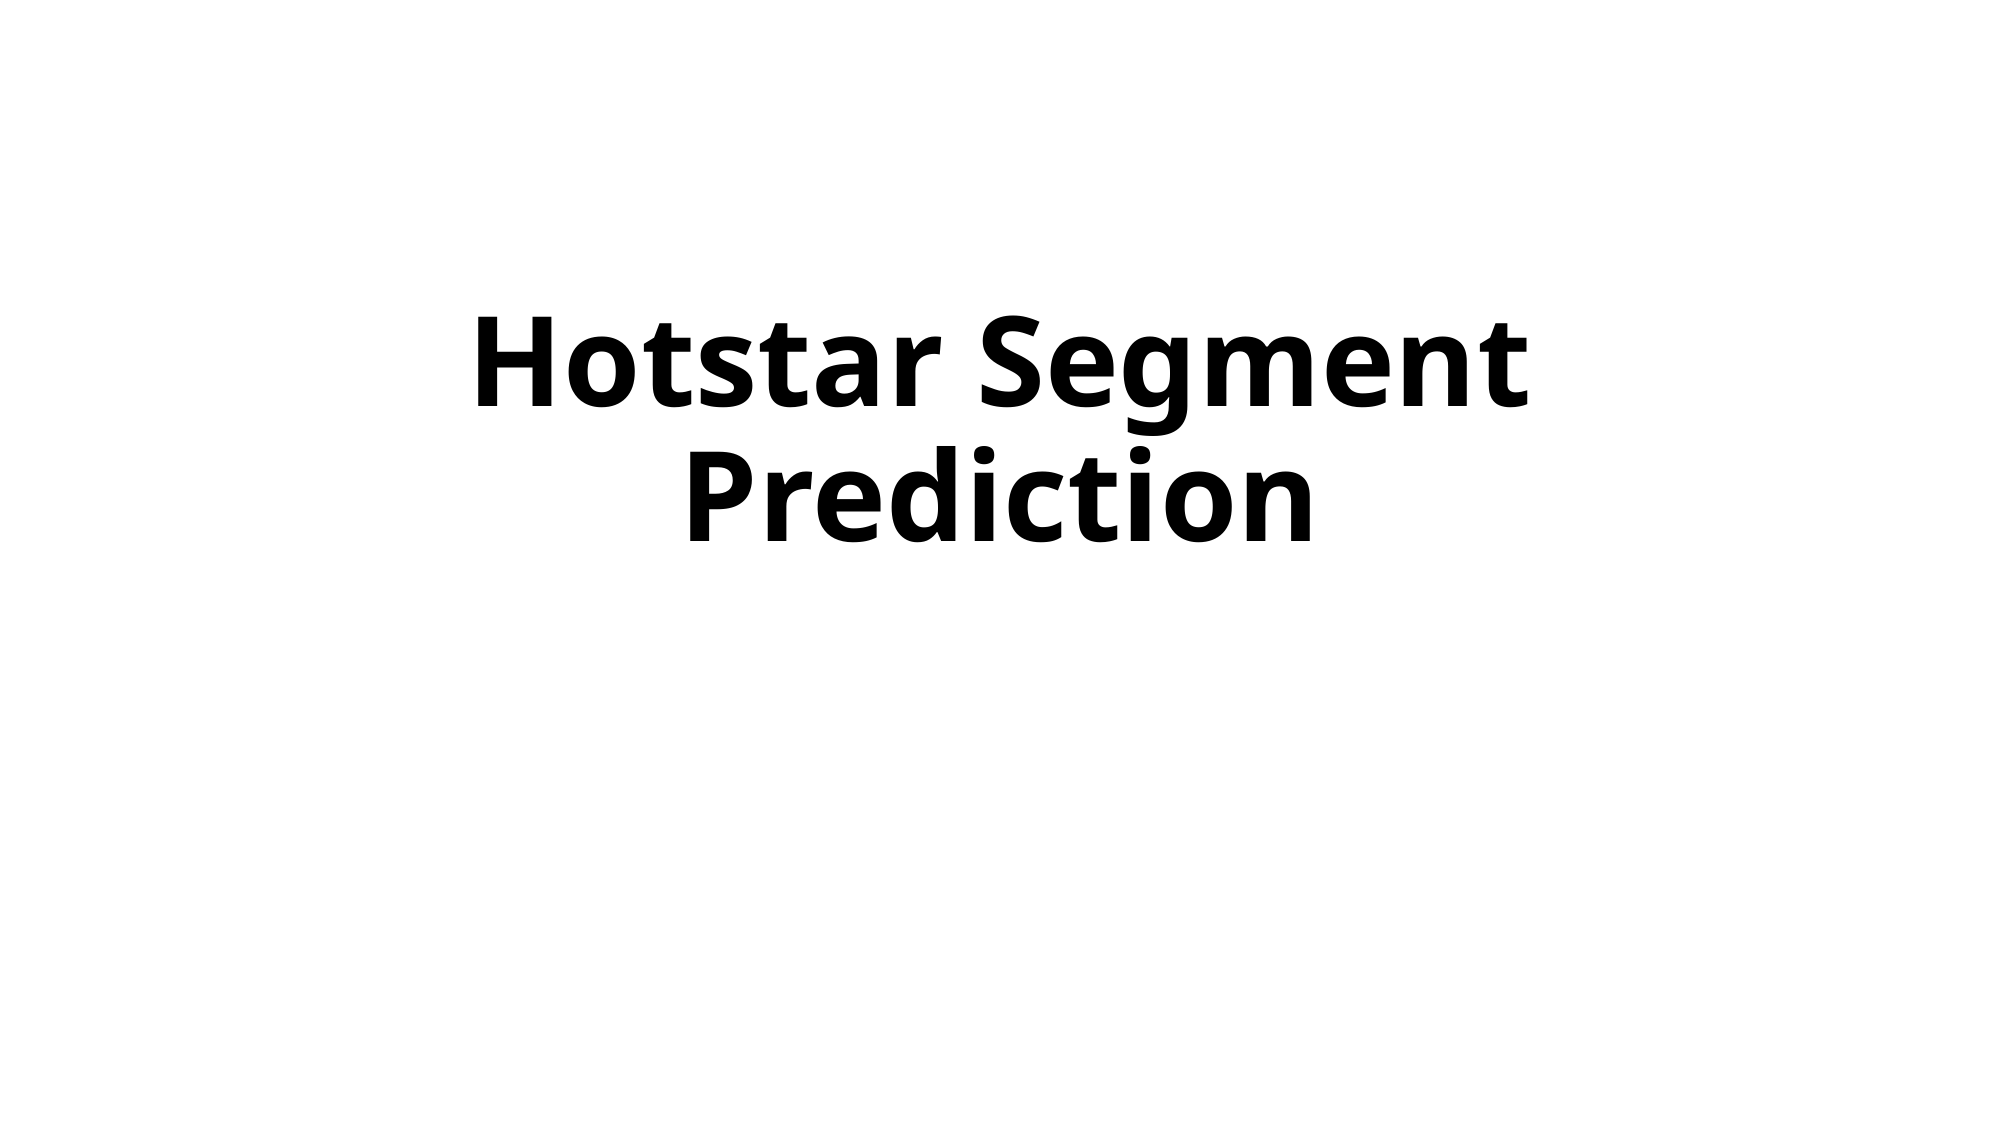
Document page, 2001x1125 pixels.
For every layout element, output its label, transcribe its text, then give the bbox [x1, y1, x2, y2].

title Hotstar Segment Prediction [249, 184, 1750, 576]
